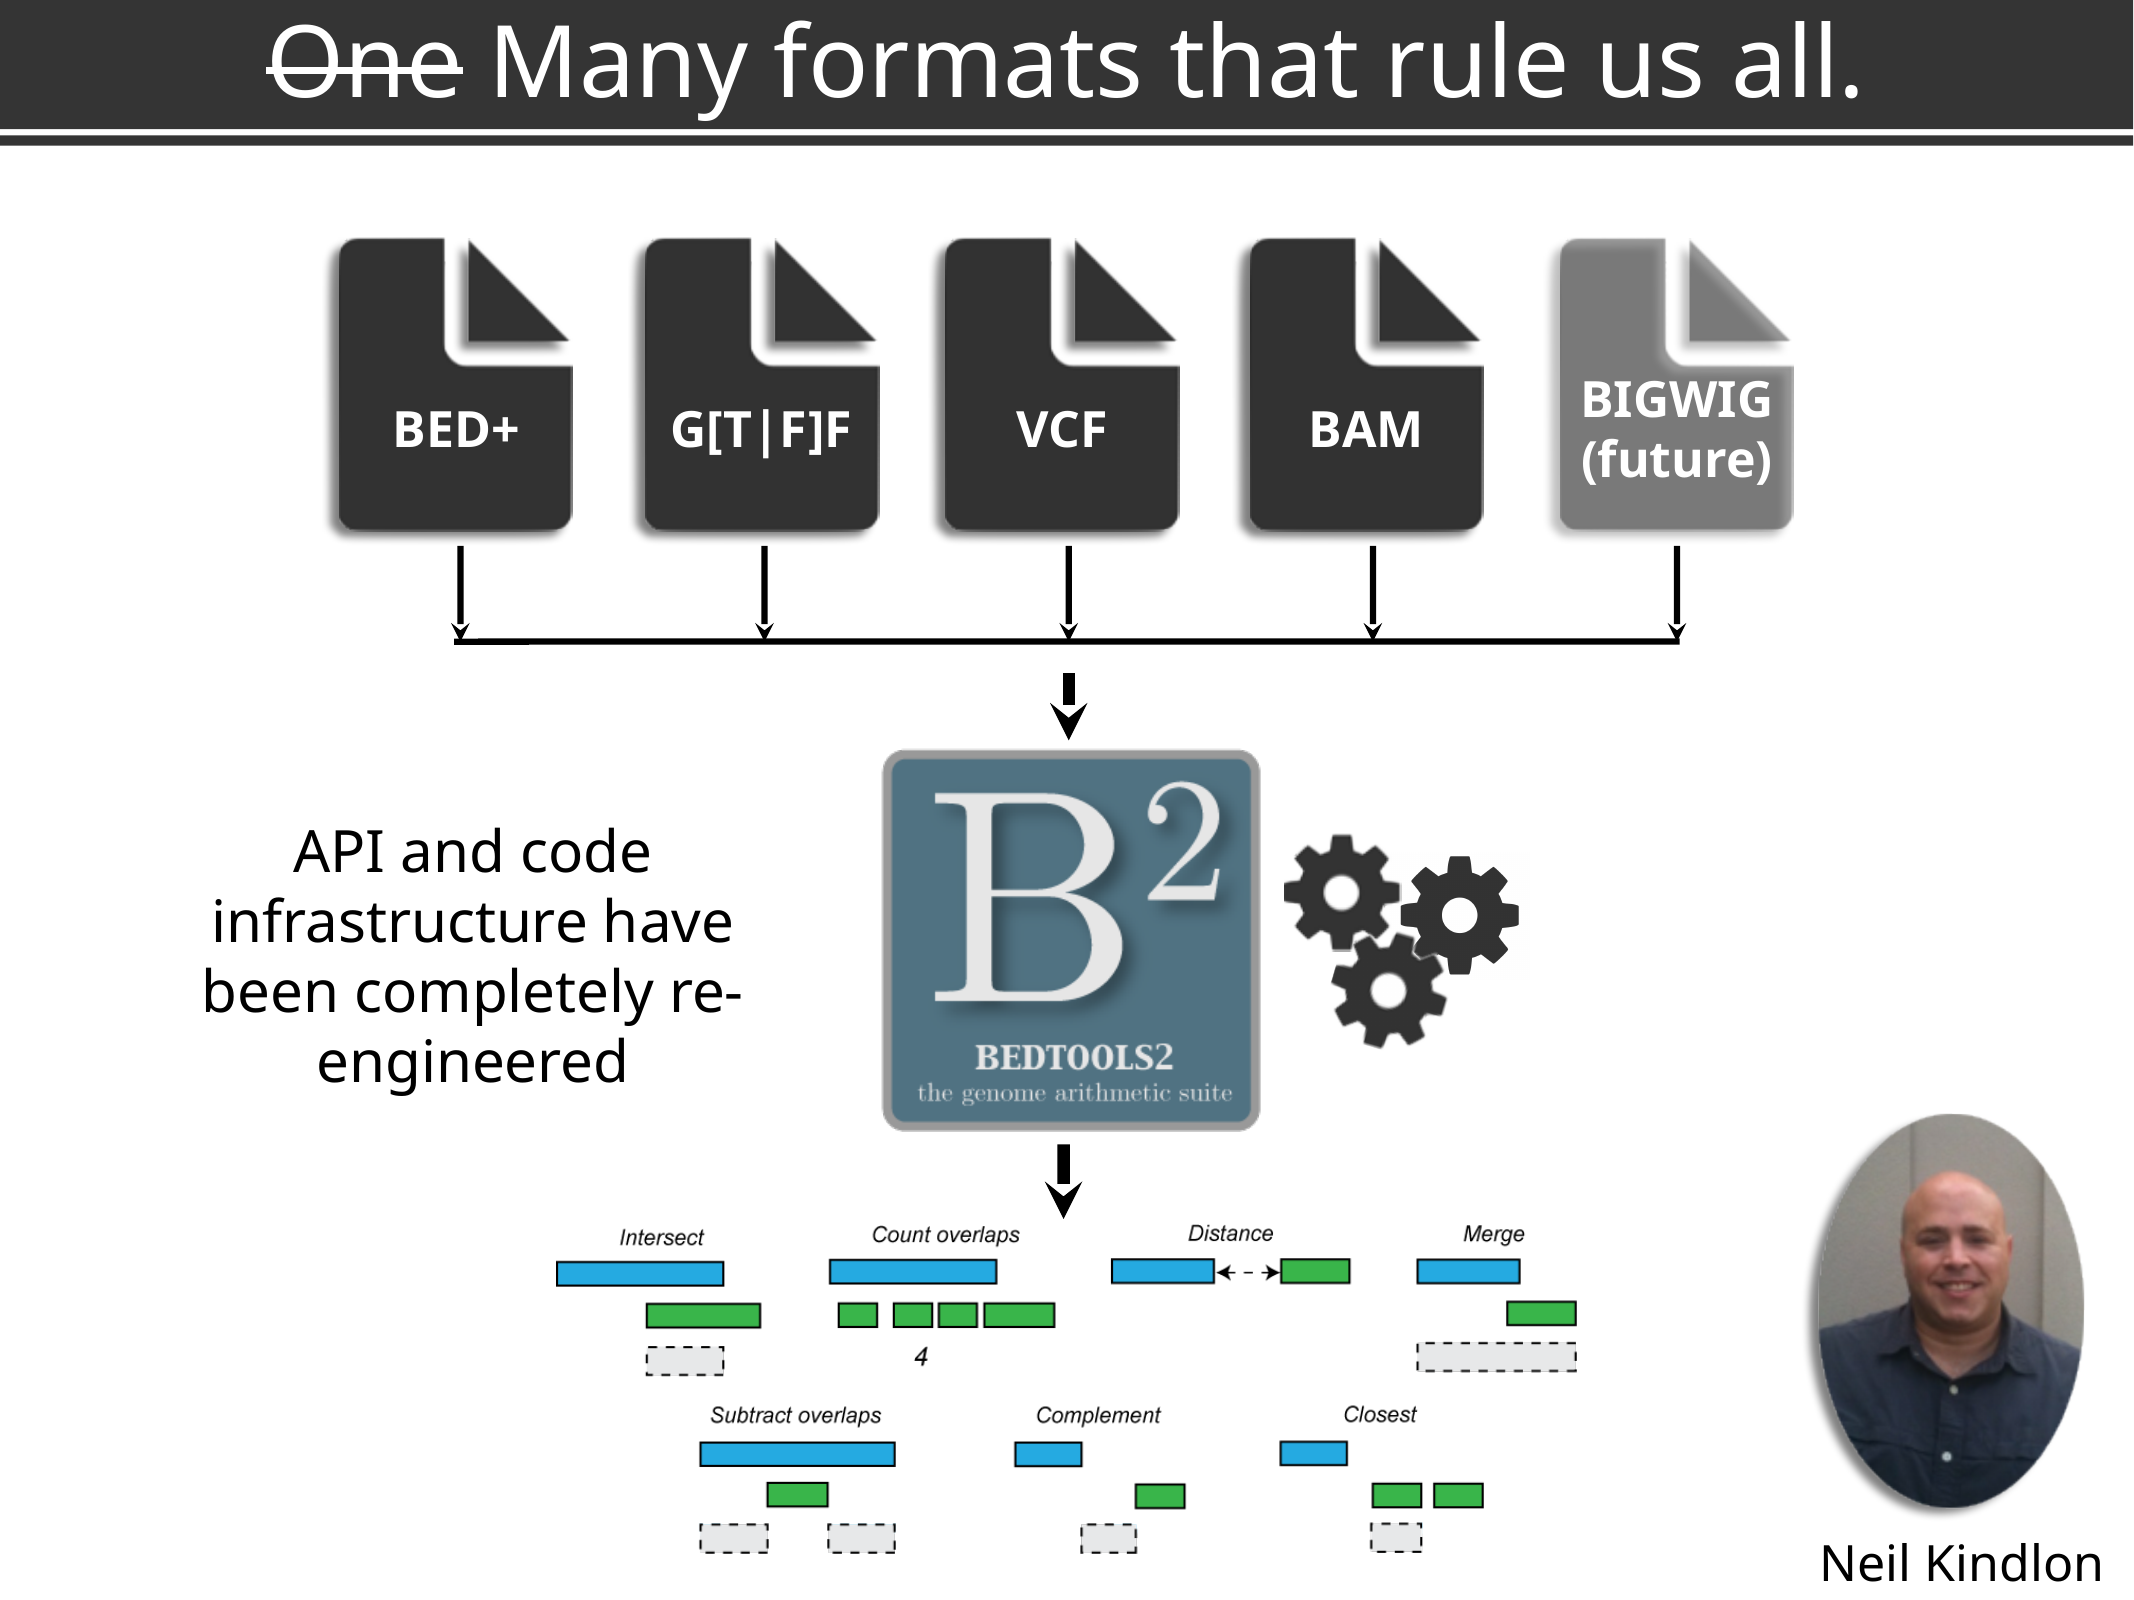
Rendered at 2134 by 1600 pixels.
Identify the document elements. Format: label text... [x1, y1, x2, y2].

text_box [454, 629, 467, 642]
picture [1284, 833, 1530, 1063]
picture [870, 743, 1265, 1138]
text_box [1670, 629, 1684, 642]
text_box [339, 237, 1794, 530]
picture [1817, 1113, 2085, 1508]
text_box [1062, 727, 1075, 741]
text_box [758, 629, 771, 642]
text_box API and code infrastructure have been completely re-engineered [141, 808, 805, 1100]
text_box [1062, 629, 1075, 642]
text_box [1057, 1206, 1070, 1219]
text_box Neil Kindlon [1819, 1531, 2105, 1592]
picture [555, 1221, 1577, 1554]
title One Many formats that rule us all. [208, 0, 1925, 130]
text_box [1366, 629, 1380, 642]
